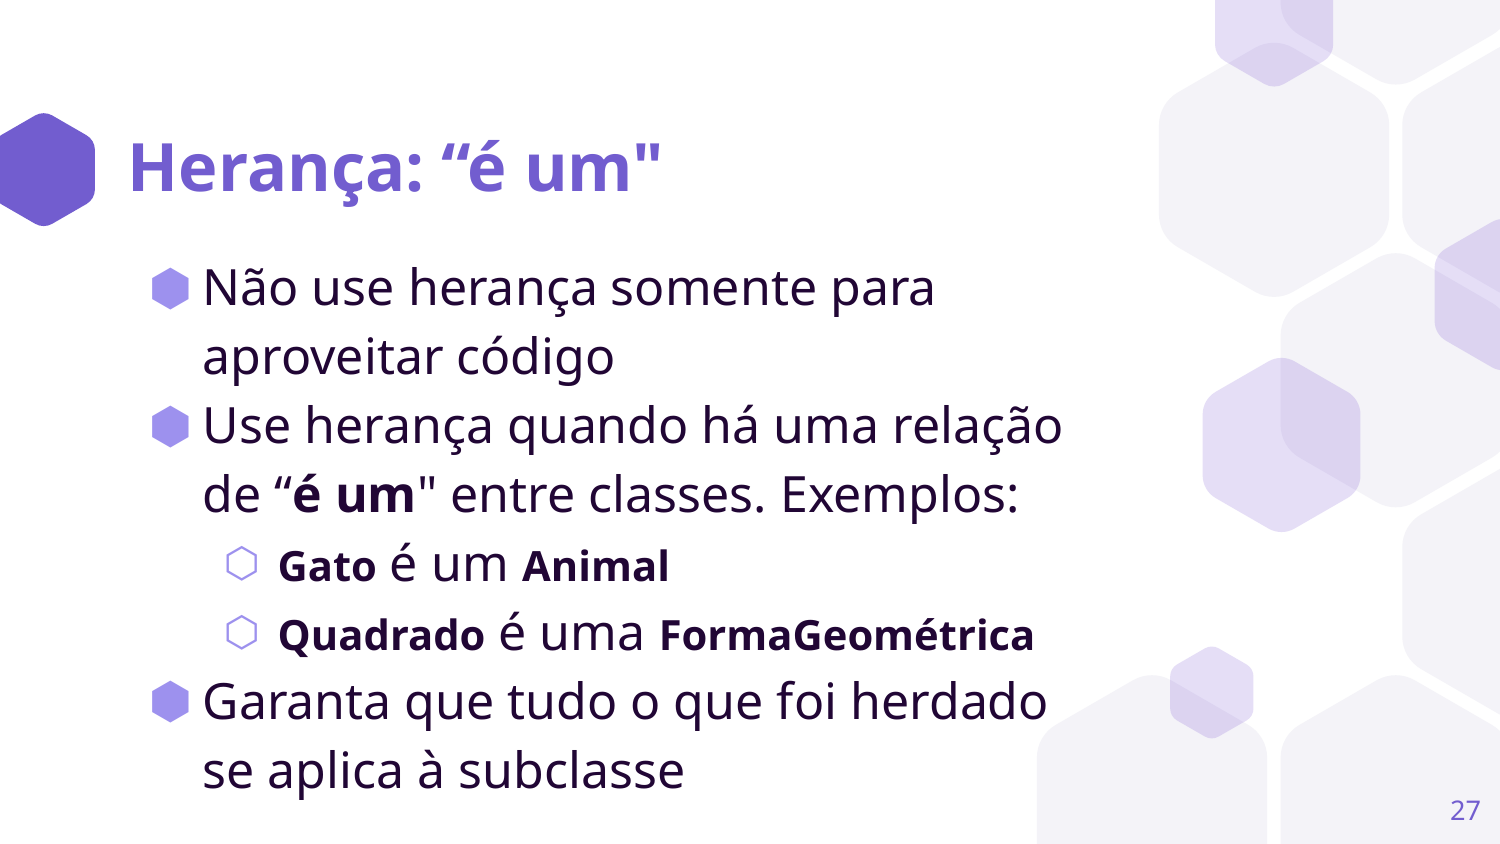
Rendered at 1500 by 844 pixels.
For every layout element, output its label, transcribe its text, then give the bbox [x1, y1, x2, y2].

title Herança: “é um" [127, 137, 1114, 203]
list Não use herança somente para aproveitar código Use herança quando há uma relação de “é um" entre classes. Exemplos: Gato é um Animal Quadrado é uma FormaGeométrica Garanta que tudo o que foi herdado se aplica à subclasse [127, 246, 1114, 720]
slide_number ‹#› [1391, 779, 1482, 844]
